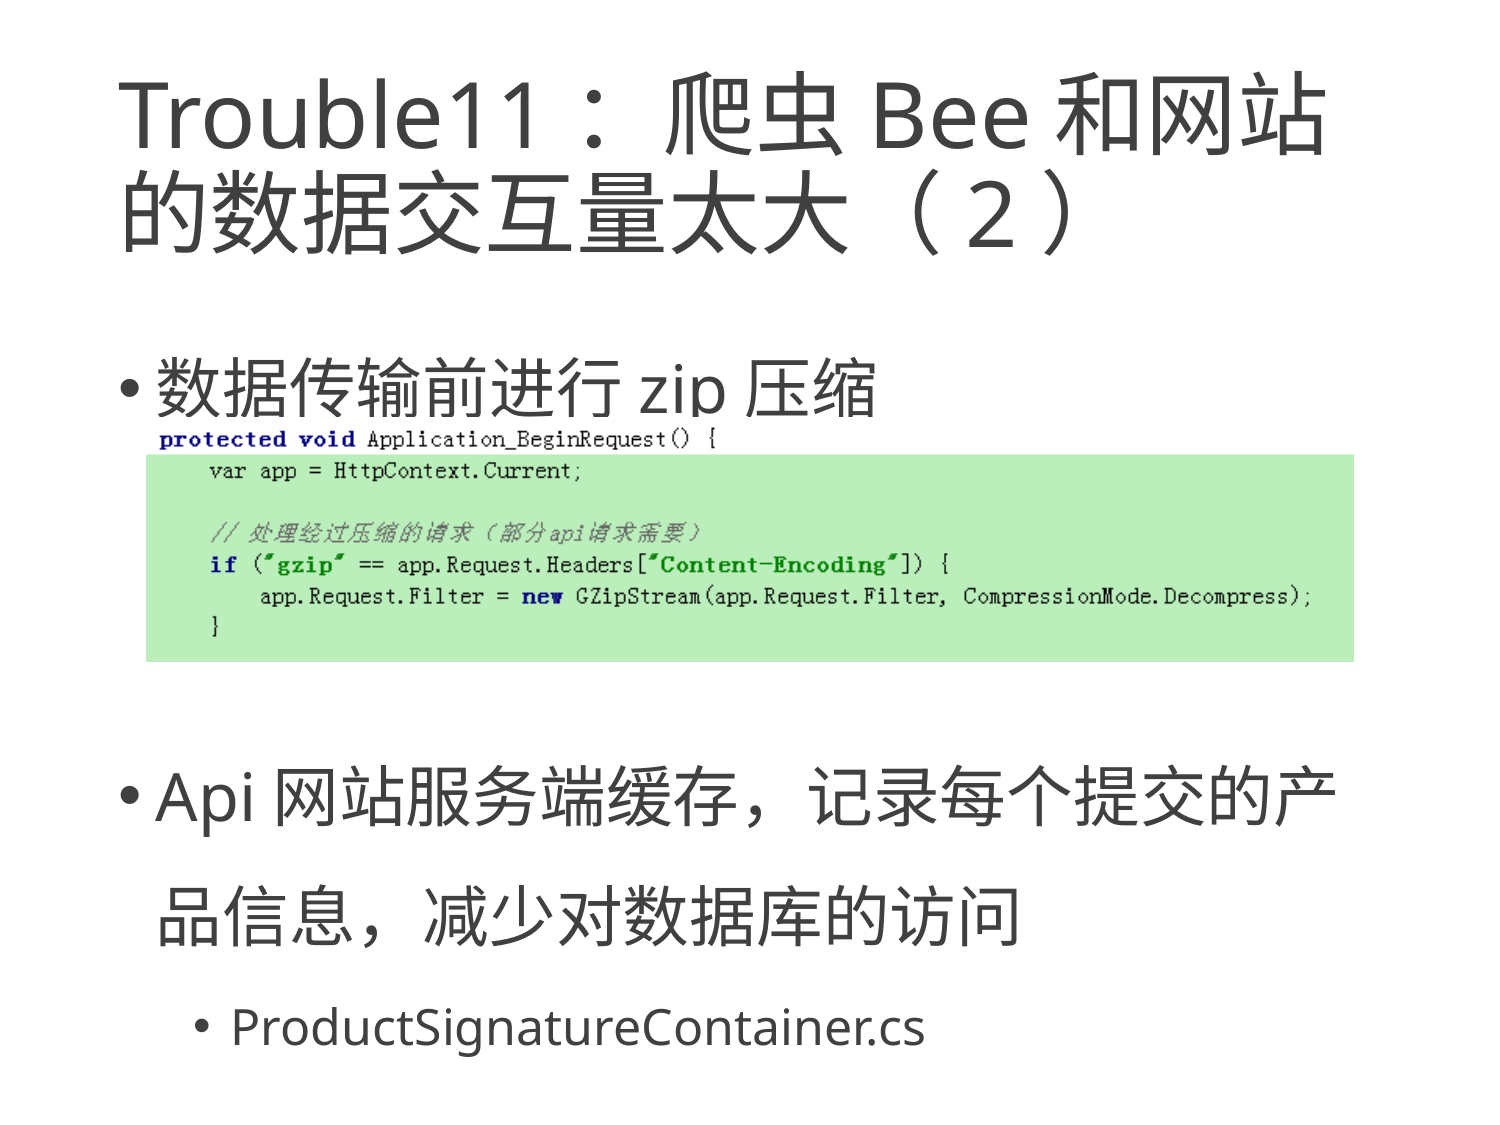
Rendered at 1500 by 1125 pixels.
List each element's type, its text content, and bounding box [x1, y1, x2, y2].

picture [146, 417, 1354, 662]
title Trouble11：爬虫Bee和网站的数据交互量太大（2） [103, 59, 1397, 278]
list 数据传输前进行zip压缩 Api网站服务端缓存，记录每个提交的产品信息，减少对数据库的访问 ProductSignatureContainer.cs [103, 299, 1385, 1086]
